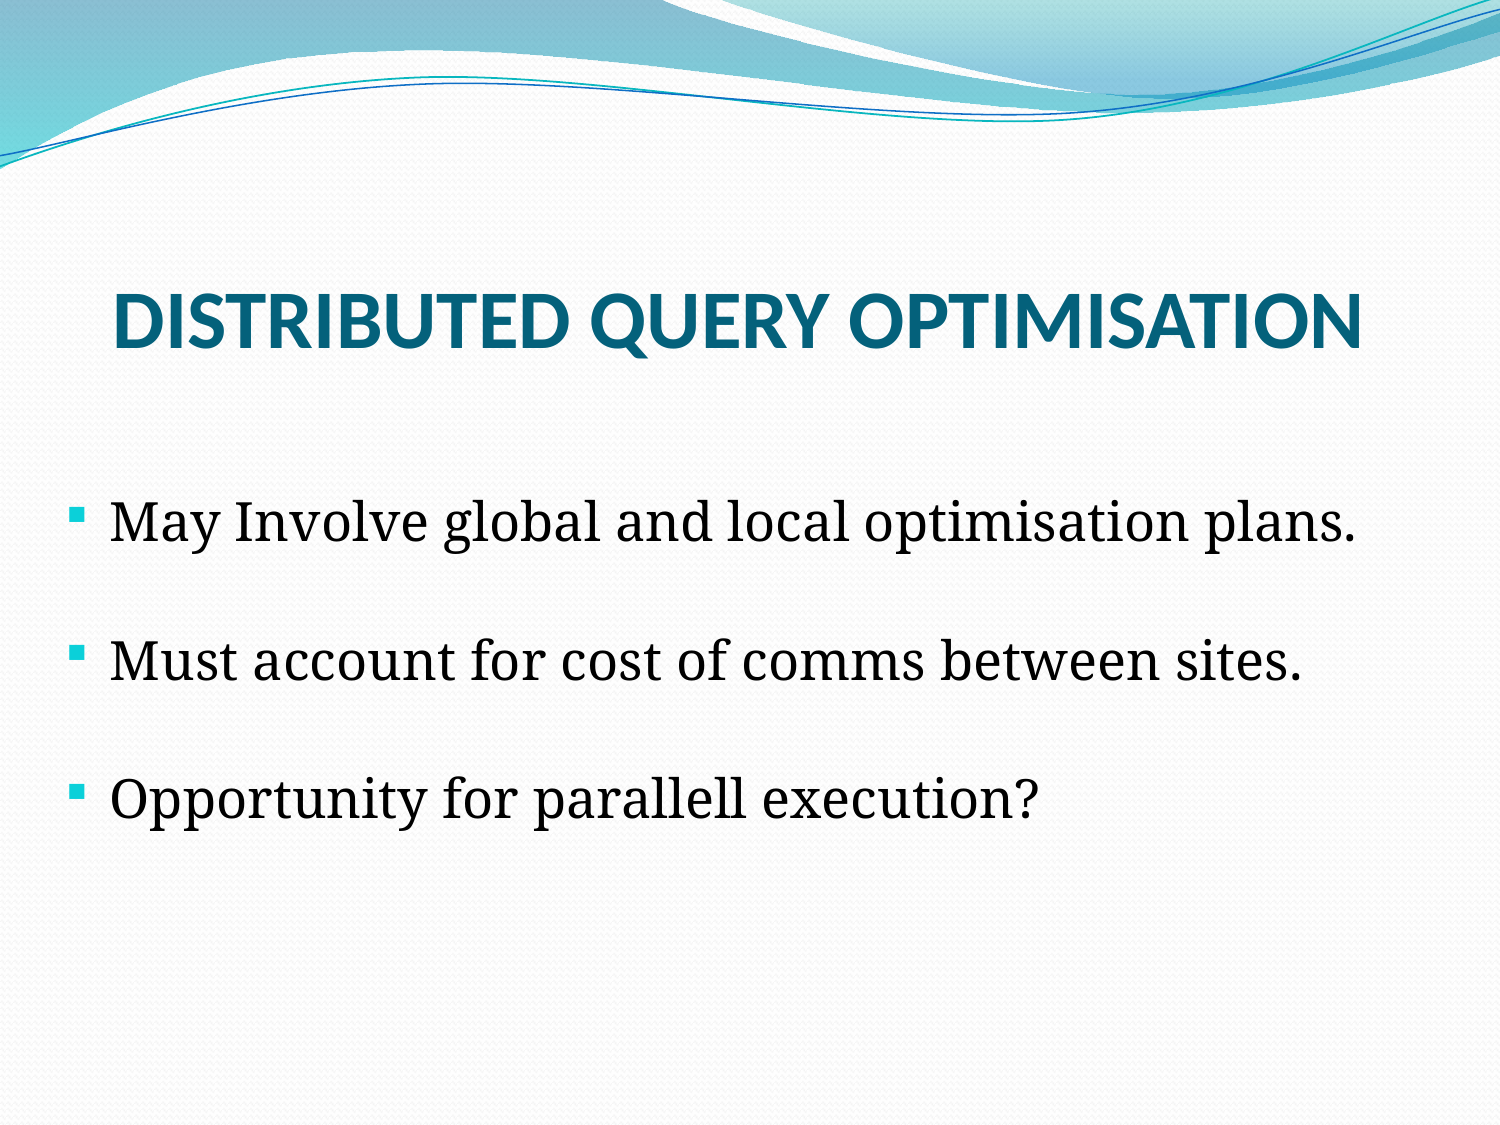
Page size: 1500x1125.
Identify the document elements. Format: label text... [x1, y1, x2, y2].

title DISTRIBUTED QUERY OPTIMISATION [62, 249, 1416, 466]
list May Involve global and local optimisation plans. Must account for cost of comms between sites. Opportunity for parallell execution? [49, 487, 1401, 988]
